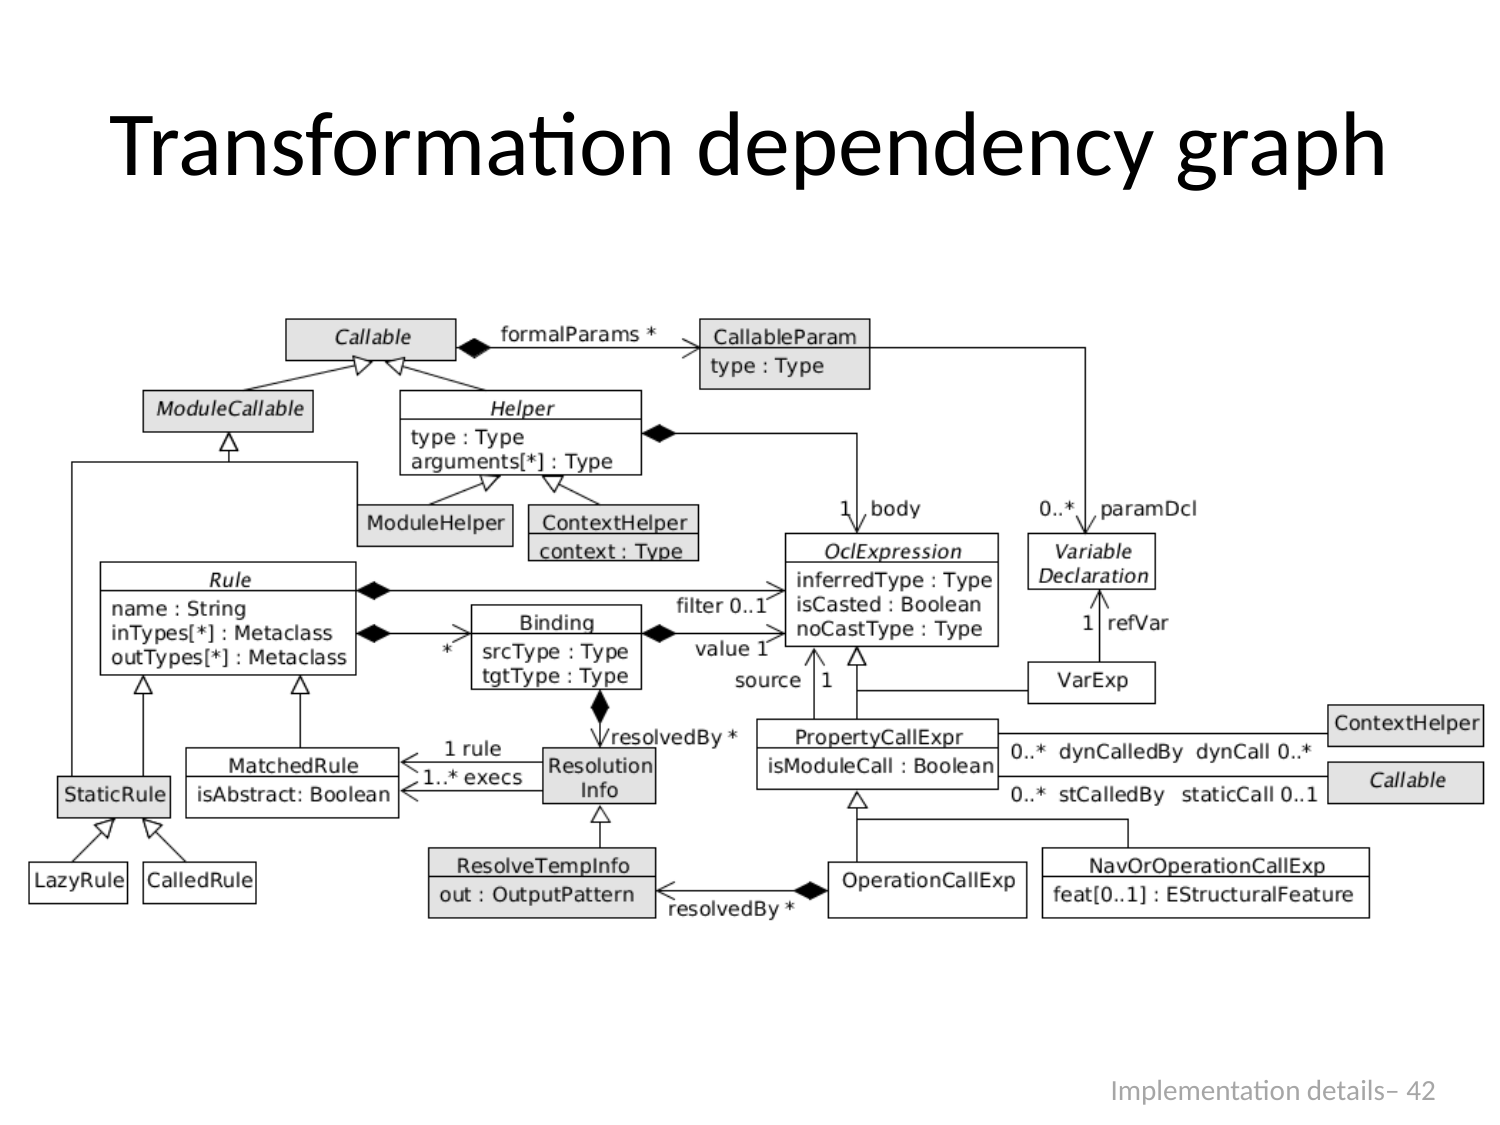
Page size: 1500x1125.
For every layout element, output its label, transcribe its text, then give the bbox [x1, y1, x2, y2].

title Transformation dependency graph [75, 45, 1425, 233]
text_box Implementation details– 42 [1095, 1064, 1500, 1115]
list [0, 290, 1500, 977]
